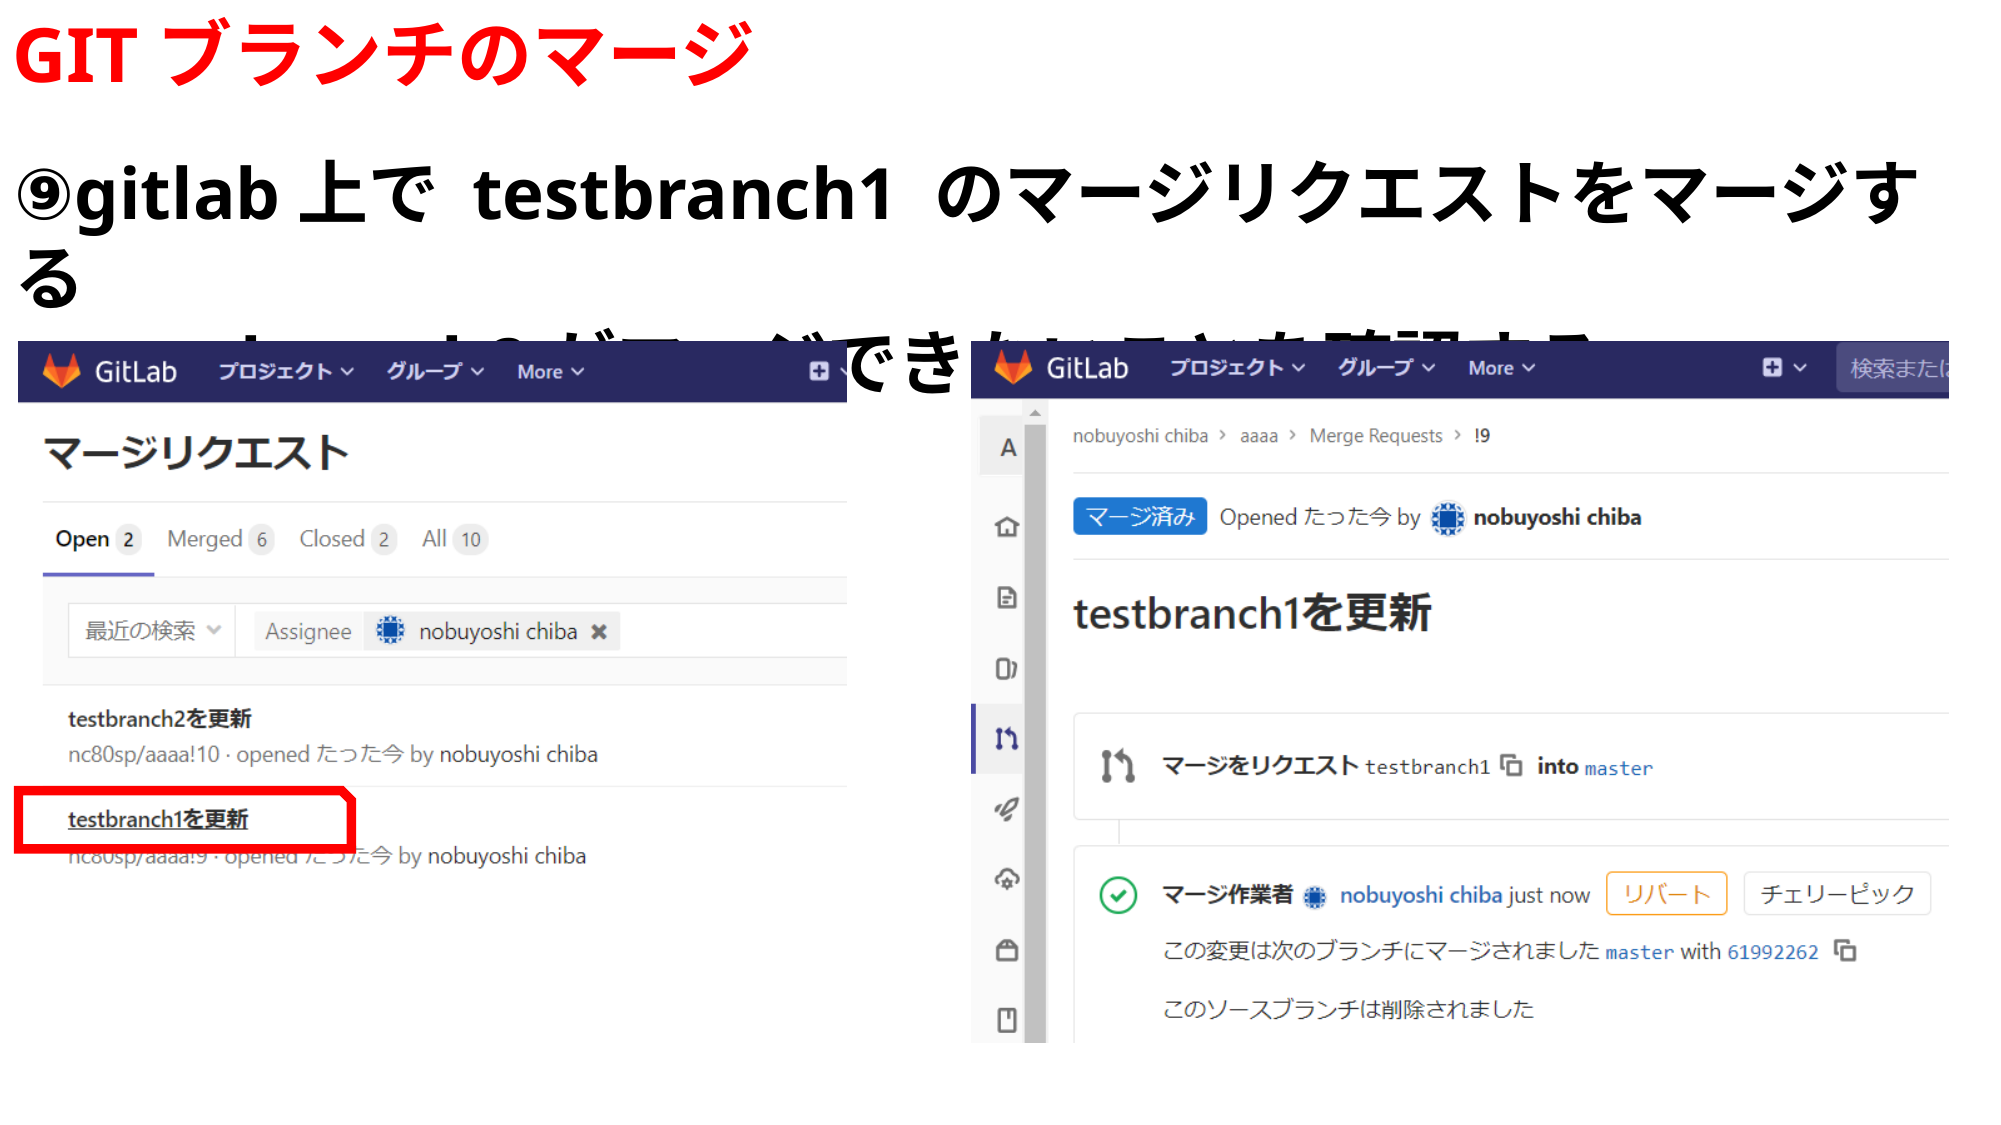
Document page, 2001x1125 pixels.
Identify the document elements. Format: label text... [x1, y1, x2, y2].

text_box ⑨gitlab上で testbranch1 のマージリクエストをマージする testbranch2がマージできないことを確認する [0, 141, 1983, 411]
text_box GITブランチのマージ [0, 0, 771, 105]
picture [971, 341, 1949, 1043]
picture [18, 341, 847, 925]
